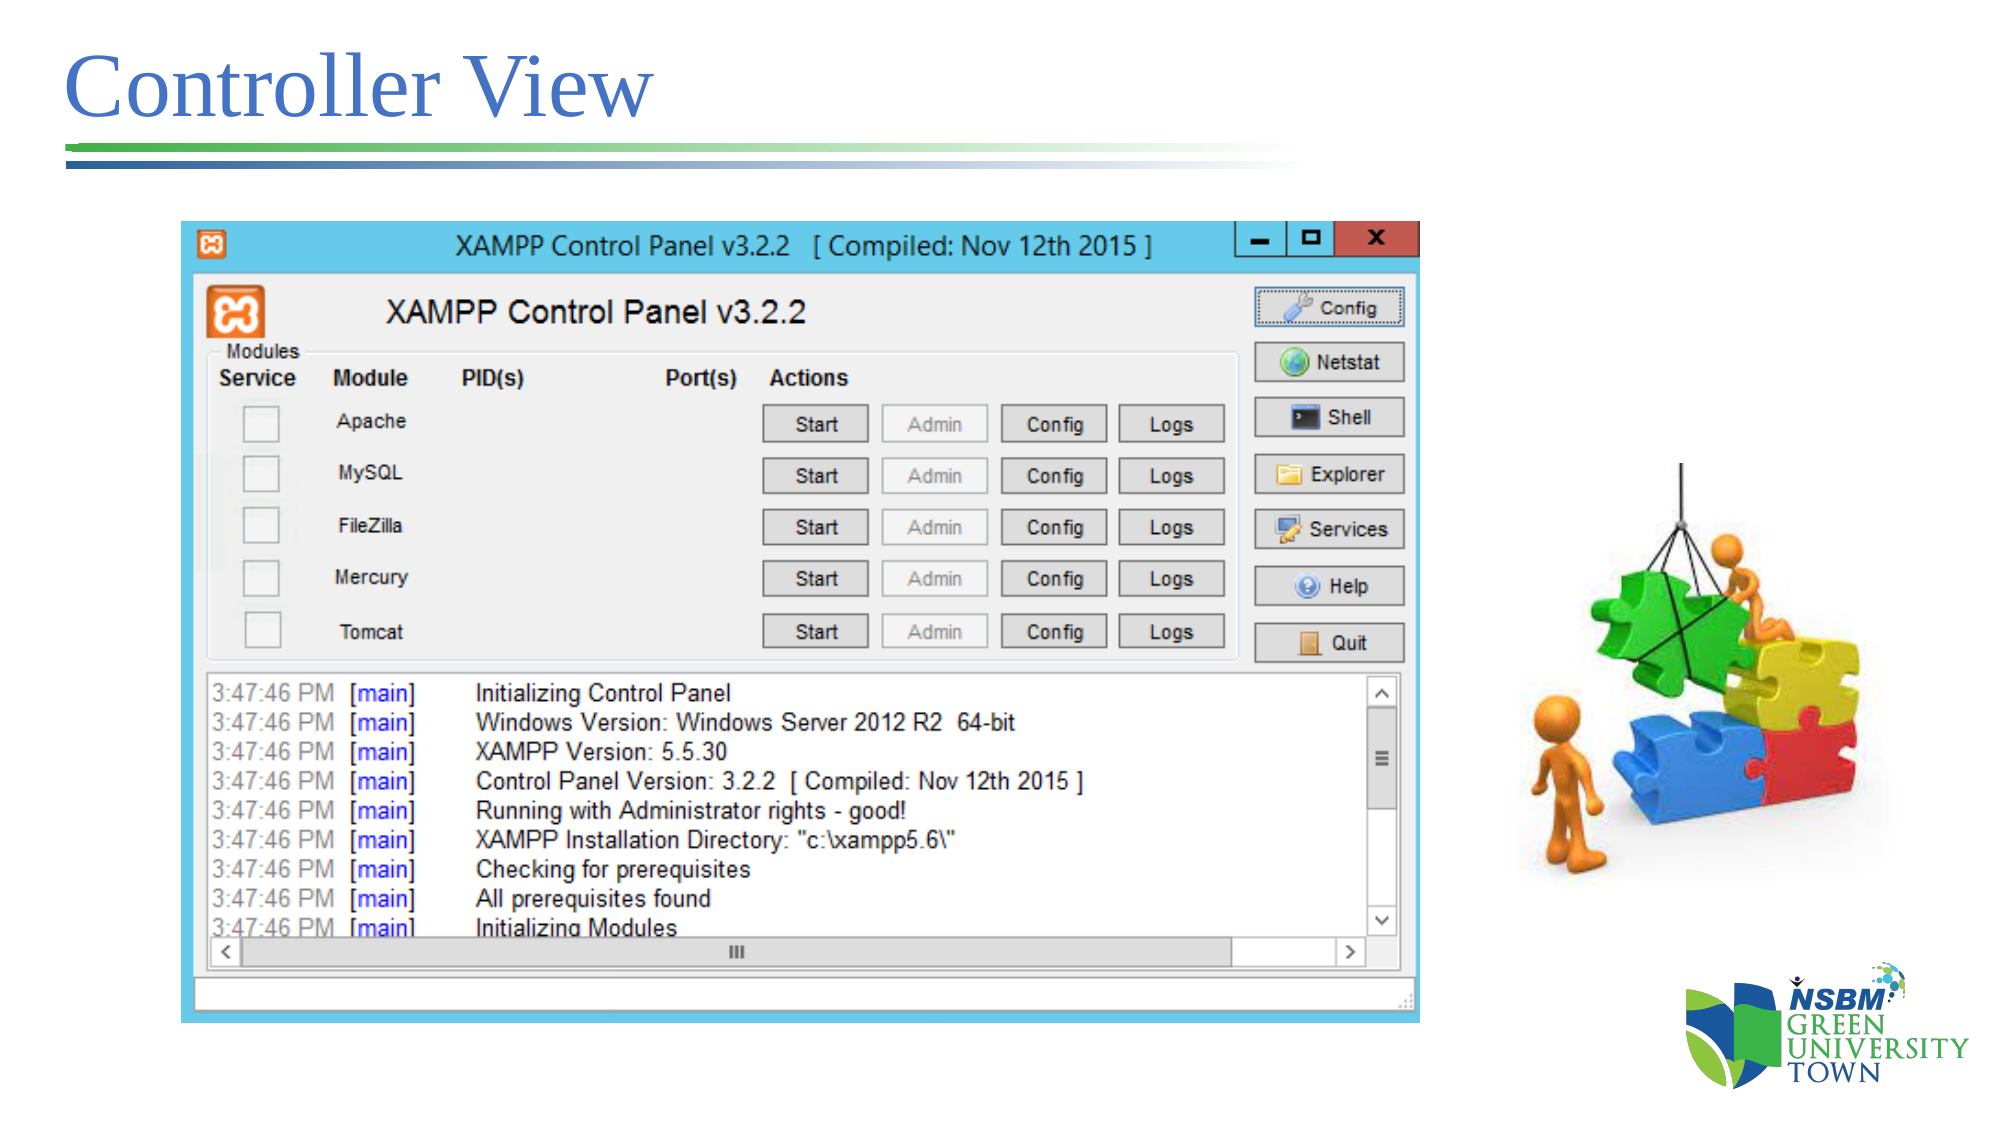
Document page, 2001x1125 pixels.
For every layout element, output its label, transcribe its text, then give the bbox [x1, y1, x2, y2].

picture [181, 221, 1420, 1023]
title Controller View [48, 0, 2000, 144]
picture [1686, 962, 1969, 1089]
text_box [65, 161, 1317, 169]
picture [1490, 463, 1914, 888]
text_box [65, 143, 1301, 152]
